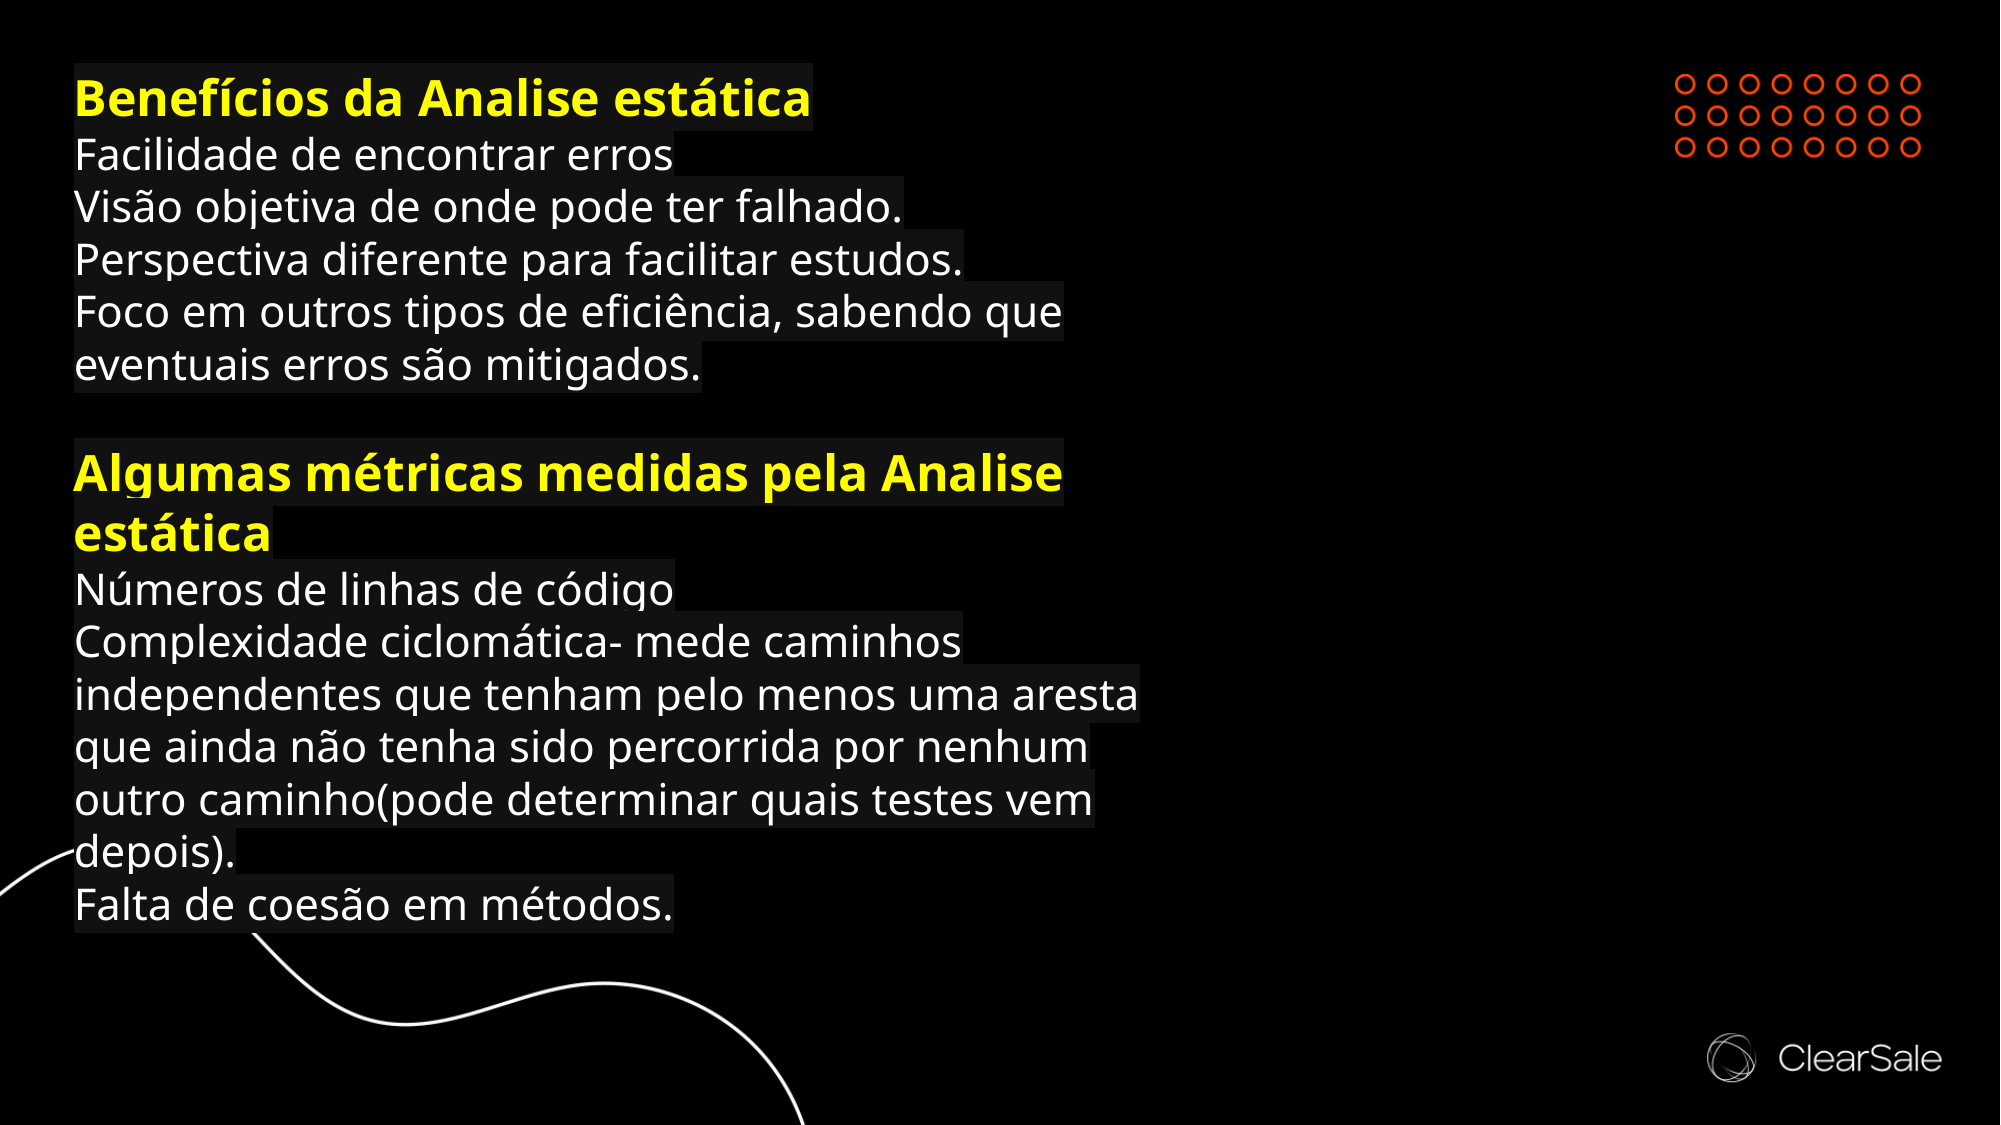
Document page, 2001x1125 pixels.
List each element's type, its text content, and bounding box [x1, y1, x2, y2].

text_box Benefícios da Analise estática Facilidade de encontrar erros Visão objetiva de onde pode ter falhado. Perspectiva diferente para facilitar estudos. Foco em outros tipos de eficiência, sabendo que eventuais erros são mitigados. Algumas métricas medidas pela Analise estática Números de linhas de código Complexidade ciclomática- mede caminhos independentes que tenham pelo menos uma aresta que ainda não tenha sido percorrida por nenhum outro caminho(pode determinar quais testes vem depois). Falta de coesão em métodos. [59, 59, 1178, 682]
picture [0, 0, 2000, 1125]
